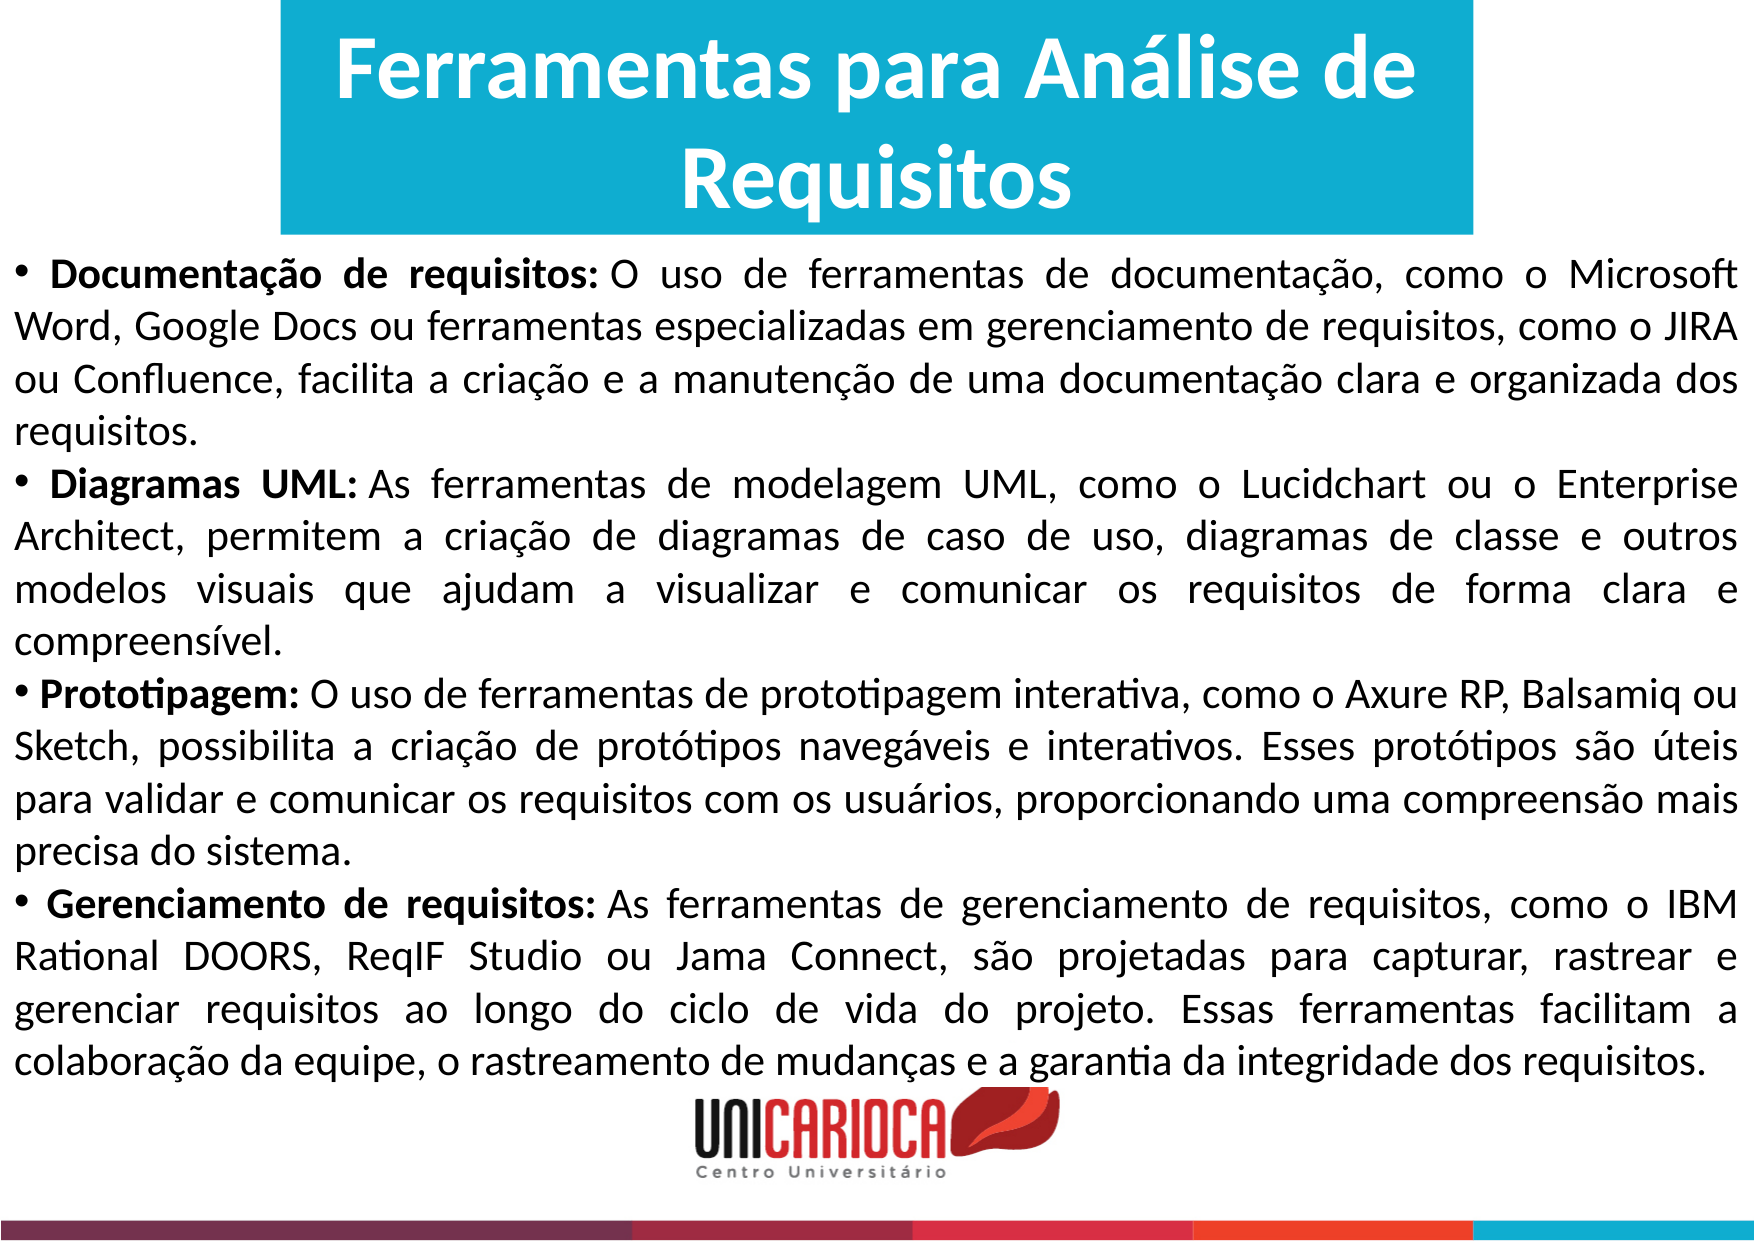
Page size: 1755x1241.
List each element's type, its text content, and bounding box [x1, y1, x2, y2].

text_box Documentação de requisitos: O uso de ferramentas de documentação, como o Microsoft Word, Google Docs ou ferramentas especializadas em gerenciamento de requisitos, como o JIRA ou Confluence, facilita a criação e a manutenção de uma documentação clara e organizada dos requisitos. Diagramas UML: As ferramentas de modelagem UML, como o Lucidchart ou o Enterprise Architect, permitem a criação de diagramas de caso de uso, diagramas de classe e outros modelos visuais que ajudam a visualizar e comunicar os requisitos de forma clara e compreensível. Prototipagem: O uso de ferramentas de prototipagem interativa, como o Axure RP, Balsamiq ou Sketch, possibilita a criação de protótipos navegáveis e interativos. Esses protótipos são úteis para validar e comunicar os requisitos com os usuários, proporcionando uma compreensão mais precisa do sistema. Gerenciamento de requisitos: As ferramentas de gerenciamento de requisitos, como o IBM Rational DOORS, ReqIF Studio ou Jama Connect, são projetadas para capturar, rastrear e gerenciar requisitos ao longo do ciclo de vida do projeto. Essas ferramentas facilitam a colaboração da equipe, o rastreamento de mudanças e a garantia da integridade dos requisitos. [0, 237, 1755, 1092]
picture [0, 0, 1755, 237]
text_box Ferramentas para Análise de Requisitos [280, 0, 1474, 235]
picture [0, 1092, 1755, 1241]
